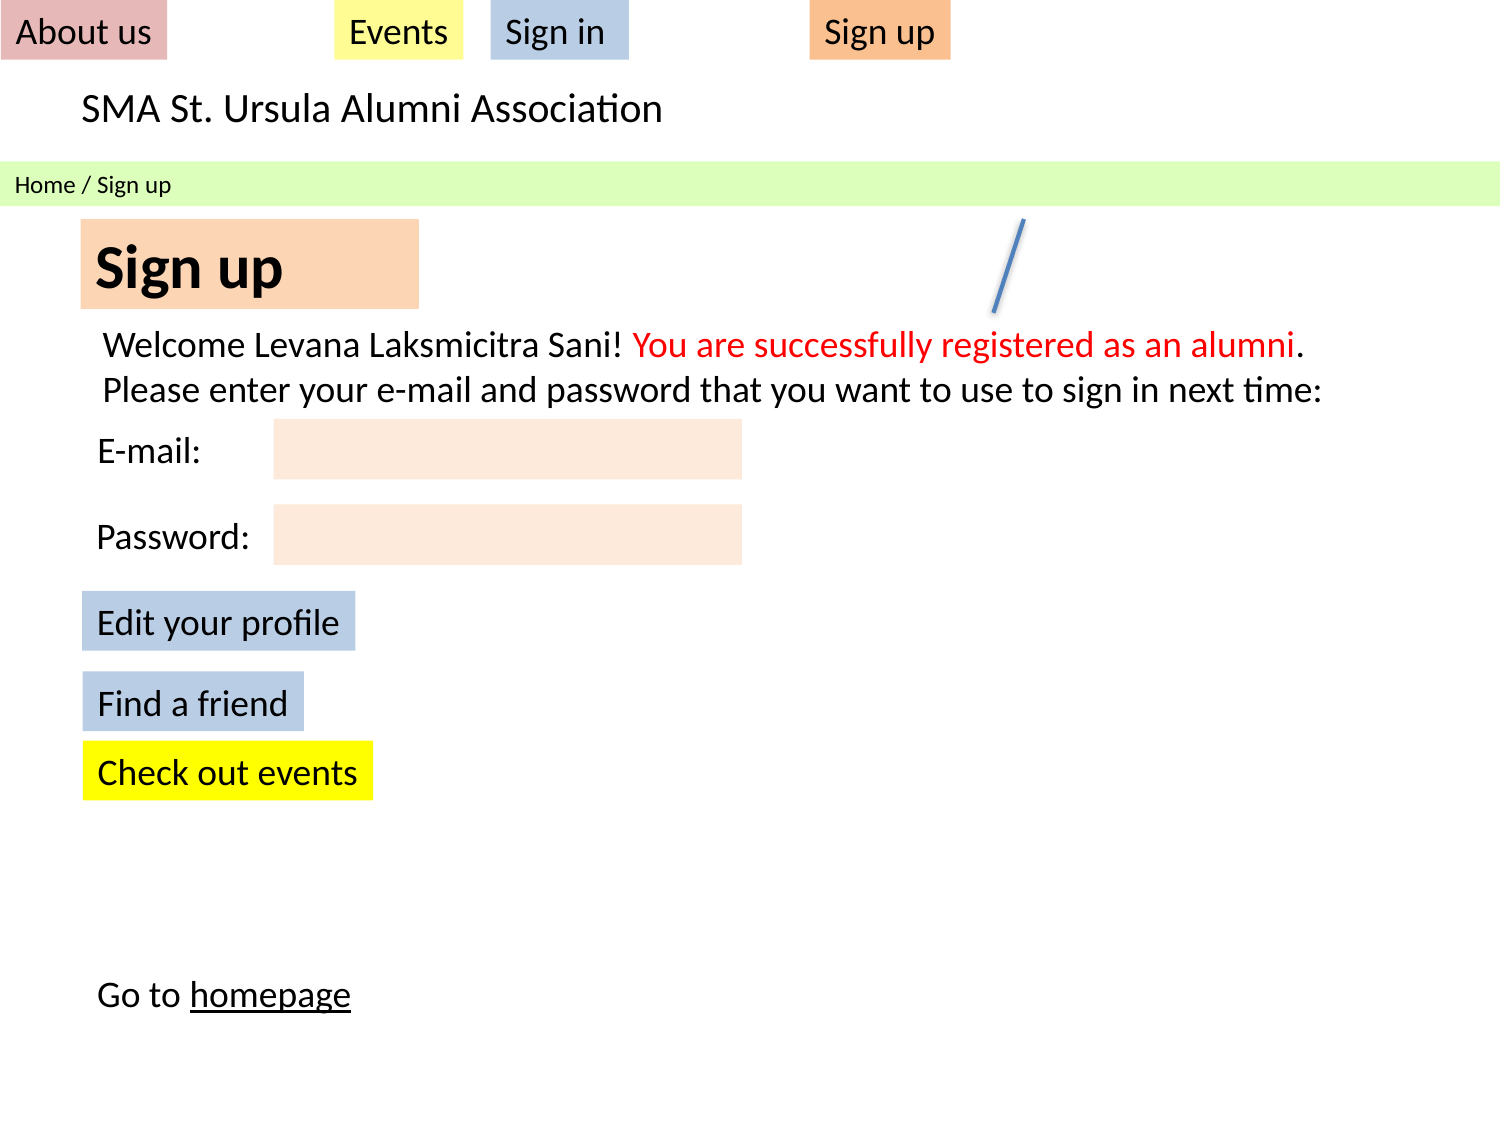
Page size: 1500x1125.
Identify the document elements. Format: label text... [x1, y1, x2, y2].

text_box SMA St. Ursula Alumni Association [66, 73, 700, 139]
text_box [273, 504, 742, 565]
text_box Password: [81, 504, 266, 565]
text_box Check out events [82, 740, 374, 801]
text_box Find a friend [82, 671, 304, 732]
text_box Welcome Levana Laksmicitra Sani! You are successfully registered as an alumni. Please enter your e-mail and password that you want to use to sign in next time: [87, 312, 1340, 418]
text_box E-mail: [82, 418, 217, 479]
text_box Edit your profile [82, 590, 356, 651]
text_box Sign in [490, 0, 629, 60]
text_box Sign up [80, 219, 419, 309]
text_box Events [334, 0, 464, 60]
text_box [961, 250, 1056, 282]
text_box Home / Sign up [0, 161, 1500, 207]
text_box Sign up [809, 0, 951, 60]
text_box Go to homepage [82, 962, 376, 1023]
text_box About us [0, 0, 168, 60]
text_box [273, 418, 742, 480]
